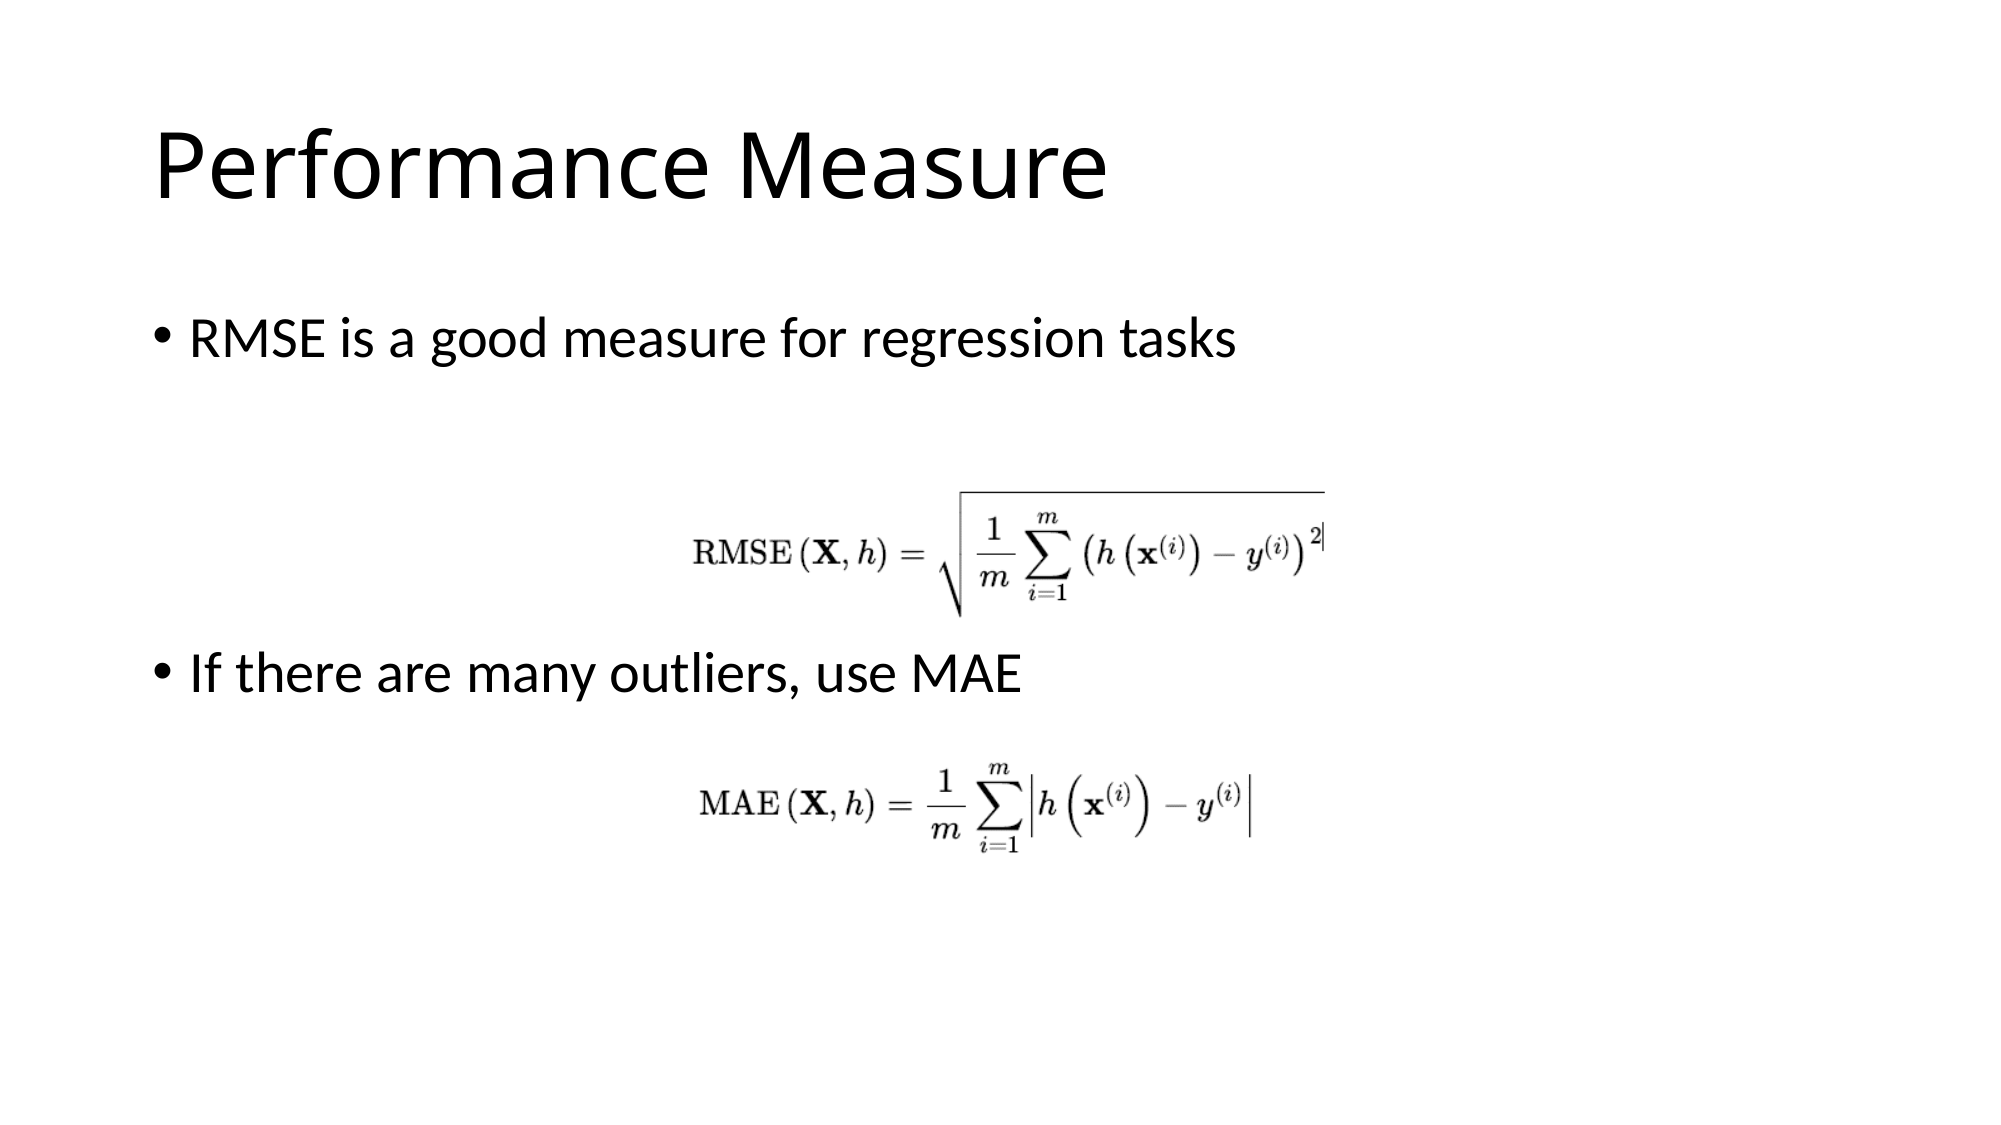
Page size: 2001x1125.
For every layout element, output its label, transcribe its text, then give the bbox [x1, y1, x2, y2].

title Performance Measure [137, 59, 1863, 278]
list RMSE is a good measure for regression tasks If there are many outliers, use MAE [137, 299, 1863, 1014]
picture [644, 473, 1355, 652]
picture [644, 739, 1278, 874]
